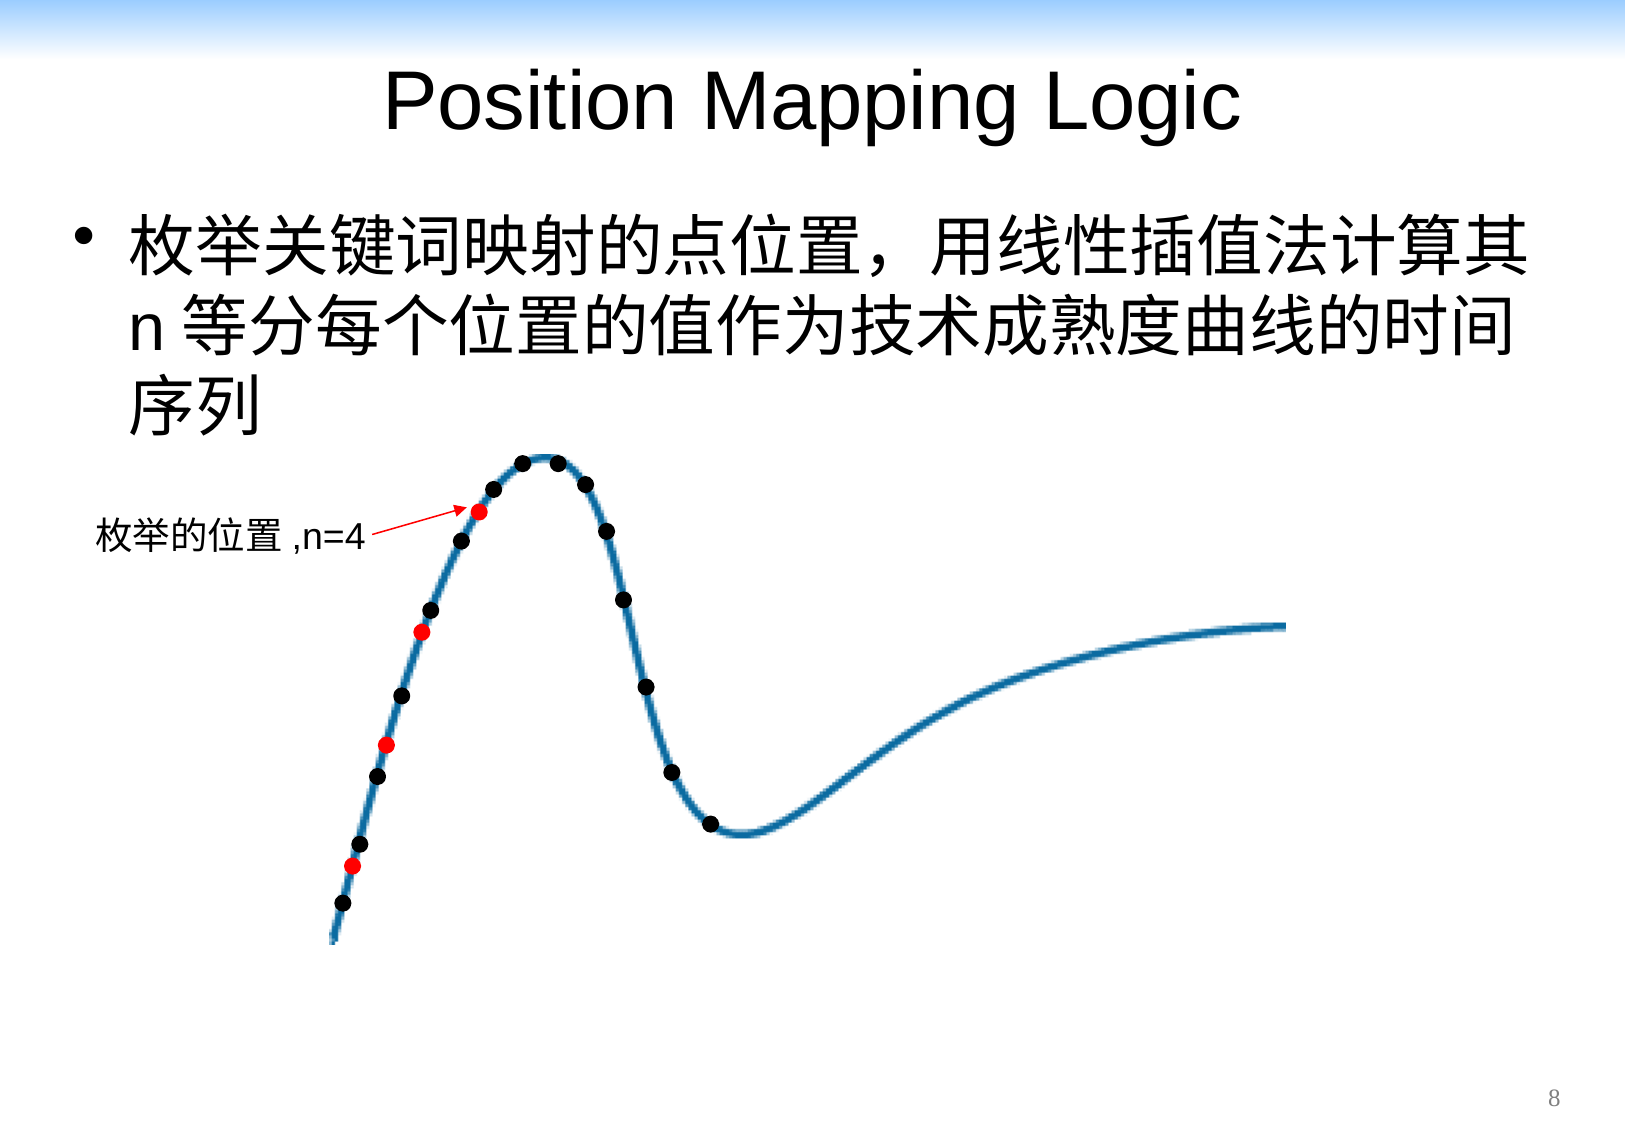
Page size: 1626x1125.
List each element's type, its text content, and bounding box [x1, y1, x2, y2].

title Position Mapping Logic [44, 30, 1581, 162]
picture [328, 453, 1286, 946]
list 枚举关键词映射的点位置，用线性插值法计算其n等分每个位置的值作为技术成熟度曲线的时间序列 [57, 196, 1558, 1006]
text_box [371, 507, 467, 535]
text_box 枚举的位置,n=4 [80, 504, 323, 565]
